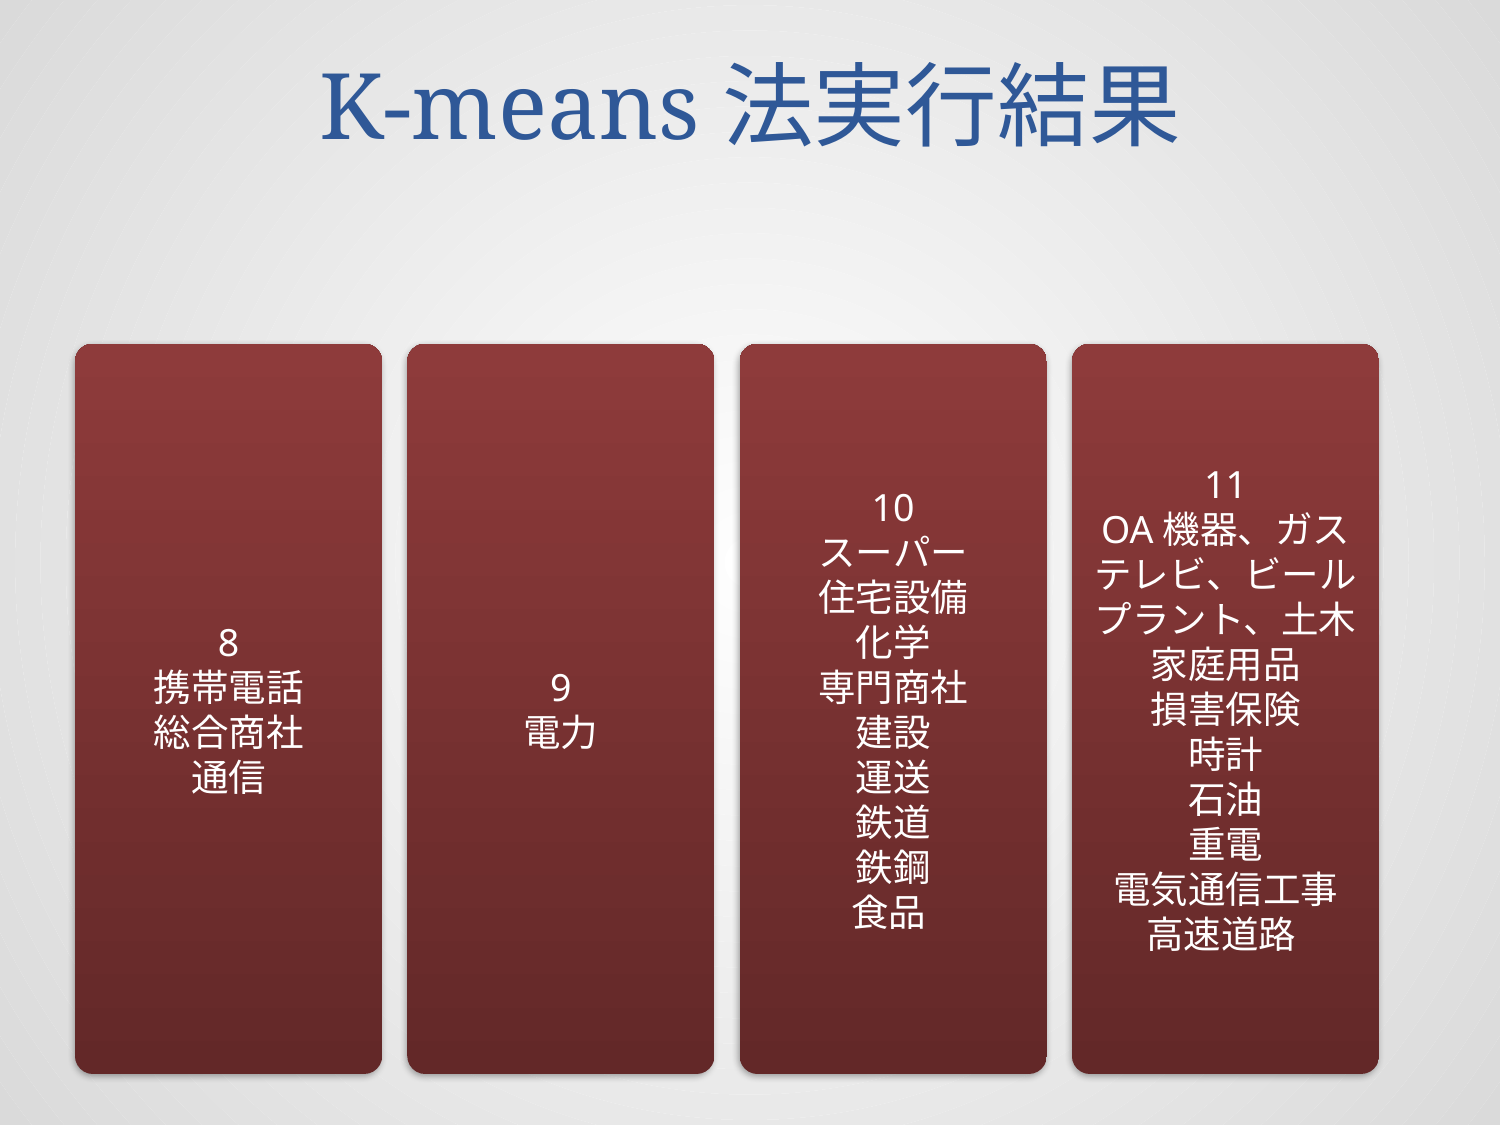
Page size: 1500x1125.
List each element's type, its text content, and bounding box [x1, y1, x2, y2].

title K-means法実行結果 [75, 0, 1425, 166]
text_box 10 スーパー 住宅設備 化学 専門商社 建設 運送 鉄道 鉄鋼 食品 [739, 343, 1047, 1075]
text_box 8 携帯電話 総合商社 通信 [74, 343, 383, 1075]
text_box 9 電力 [407, 343, 715, 1075]
text_box 11 OA機器、ガス テレビ、ビール プラント、土木 家庭用品 損害保険 時計 石油 重電 電気通信工事 高速道路 [1071, 343, 1380, 1075]
